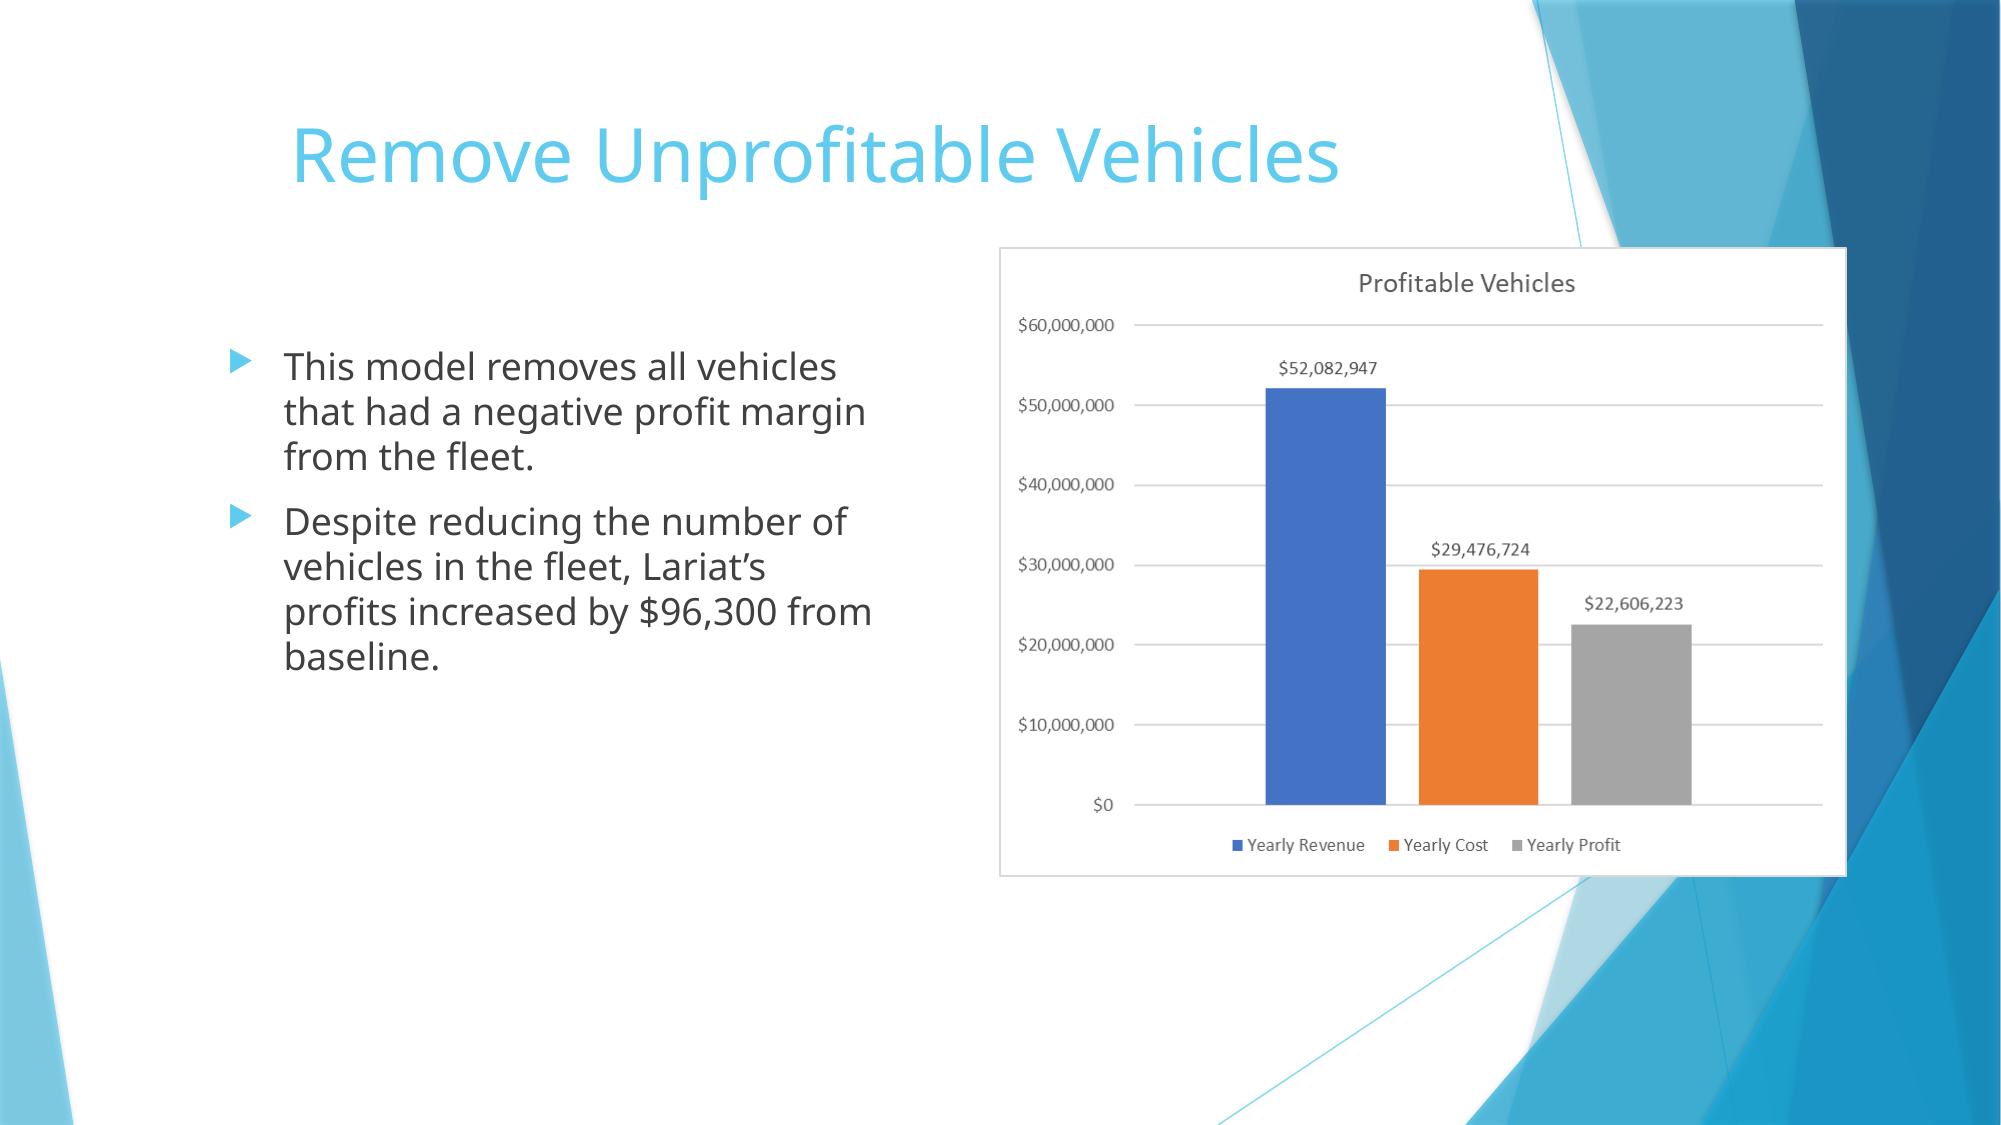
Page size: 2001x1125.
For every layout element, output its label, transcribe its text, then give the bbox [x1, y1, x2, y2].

picture [999, 247, 1847, 878]
title Remove Unprofitable Vehicles [111, 99, 1522, 317]
list This model removes all vehicles that had a negative profit margin from the fleet. Despite reducing the number of vehicles in the fleet, Lariat’s profits increased by $96,300 from baseline. [212, 335, 899, 877]
